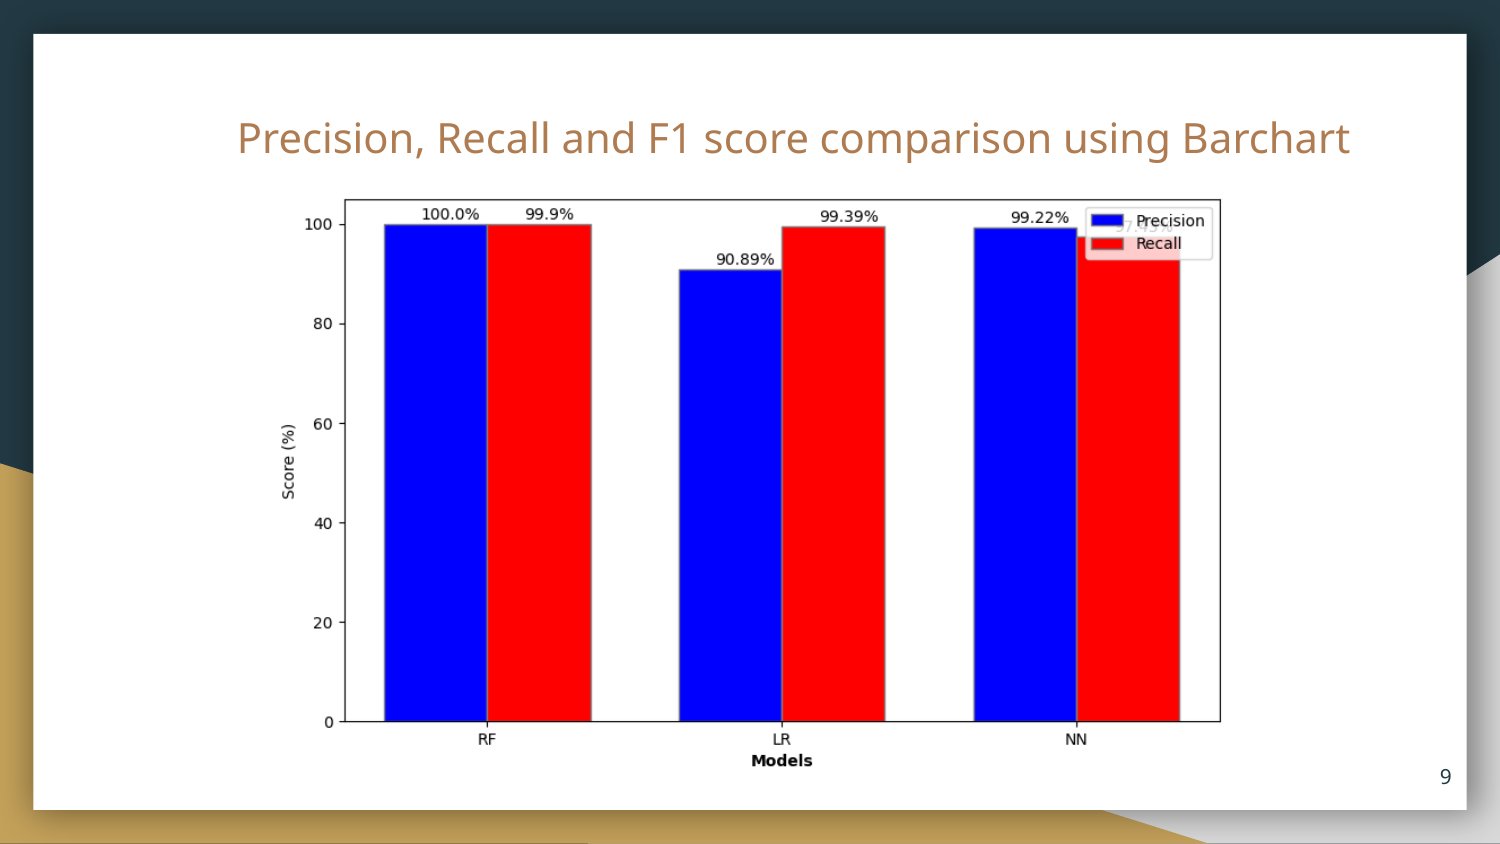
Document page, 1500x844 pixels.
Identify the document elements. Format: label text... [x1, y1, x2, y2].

slide_number ‹#› [1376, 745, 1467, 810]
picture [270, 188, 1230, 782]
title Precision, Recall and F1 score comparison using Barchart [146, 96, 1377, 202]
